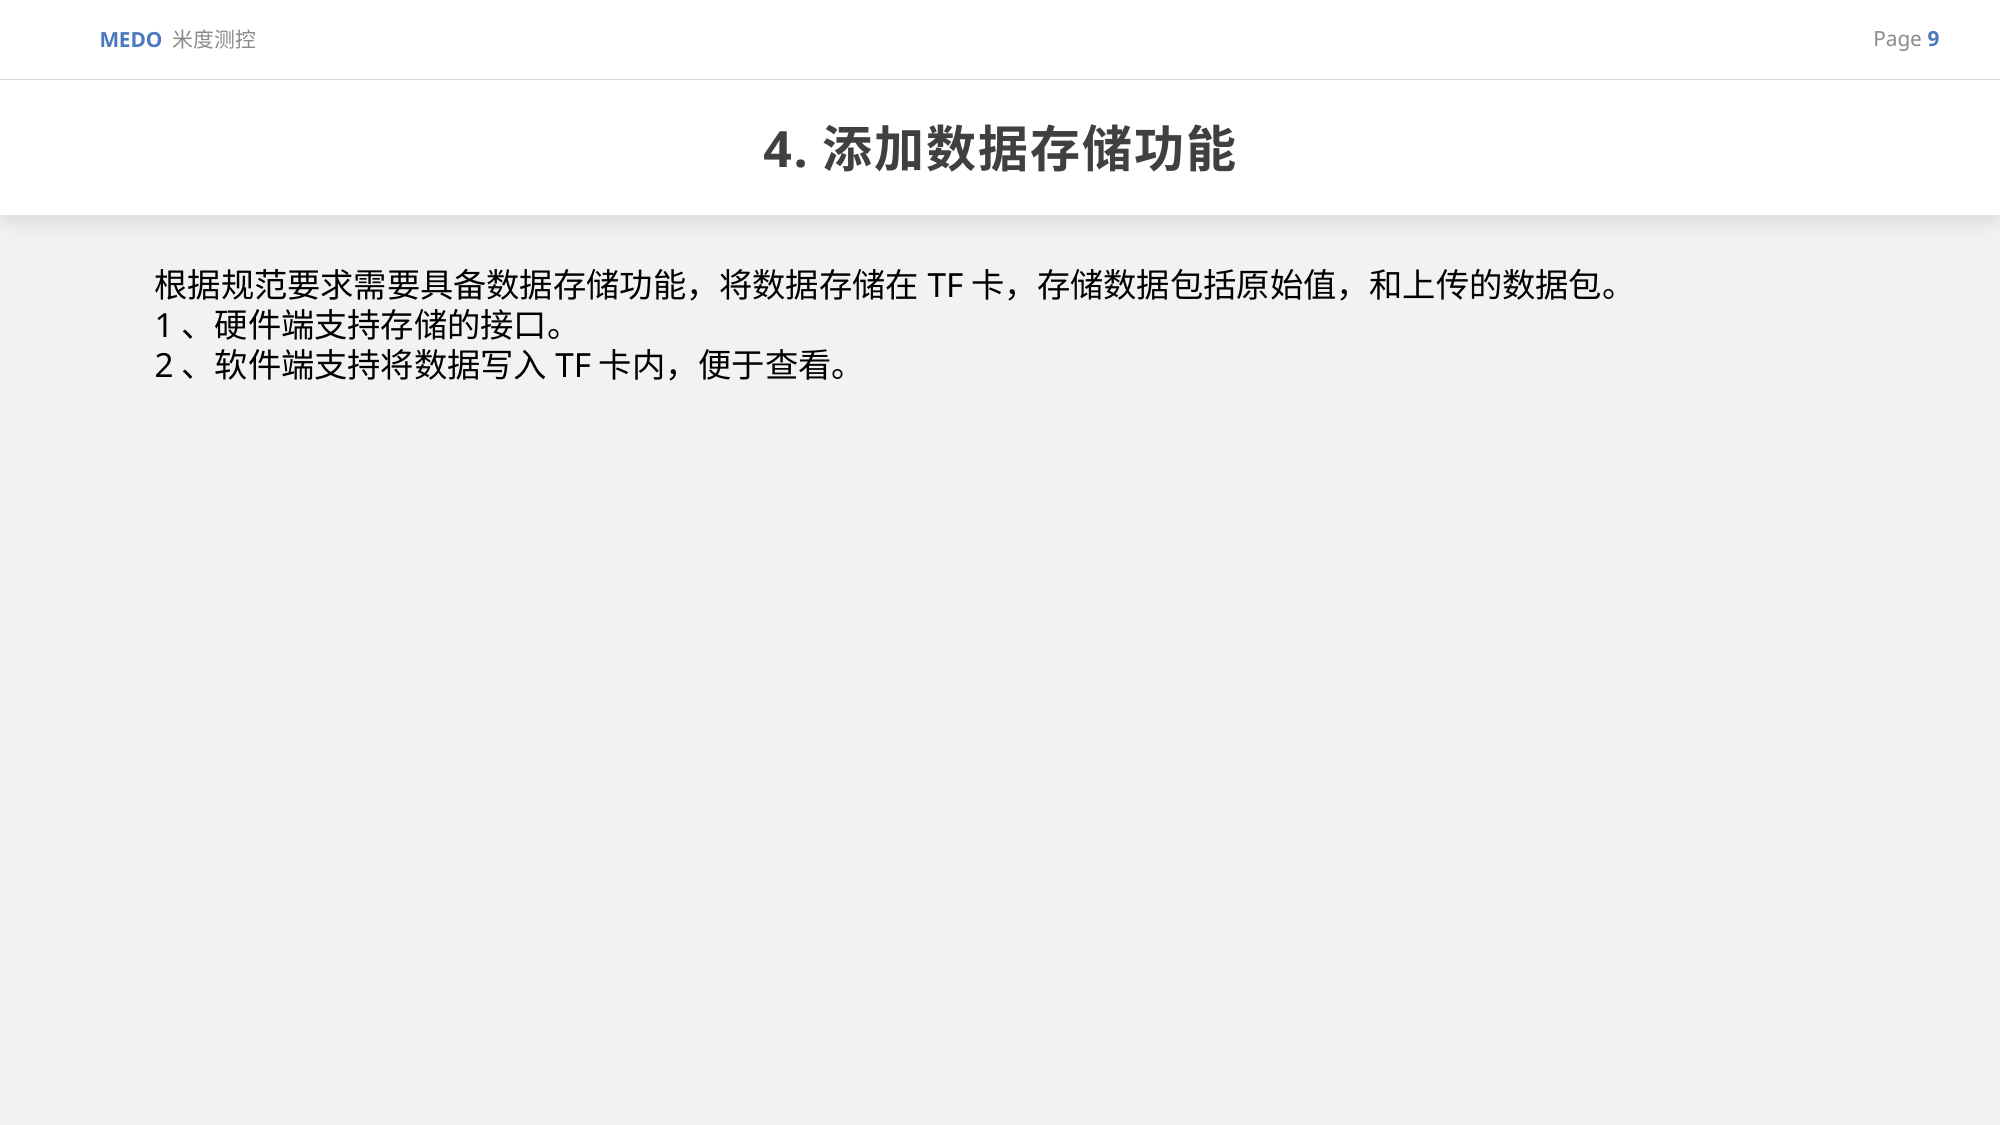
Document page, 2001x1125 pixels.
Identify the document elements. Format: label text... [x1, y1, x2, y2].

text_box 根据规范要求需要具备数据存储功能，将数据存储在TF卡，存储数据包括原始值，和上传的数据包。 1、硬件端支持存储的接口。 2、软件端支持将数据写入TF卡内，便于查看。 [139, 256, 1860, 382]
title 4.添加数据存储功能 [84, 102, 1916, 192]
slide_number Page [1814, 15, 1955, 64]
text_box [0, 0, 2000, 79]
text_box [0, 80, 2000, 216]
footer MEDO 米度测控 [84, 15, 272, 64]
